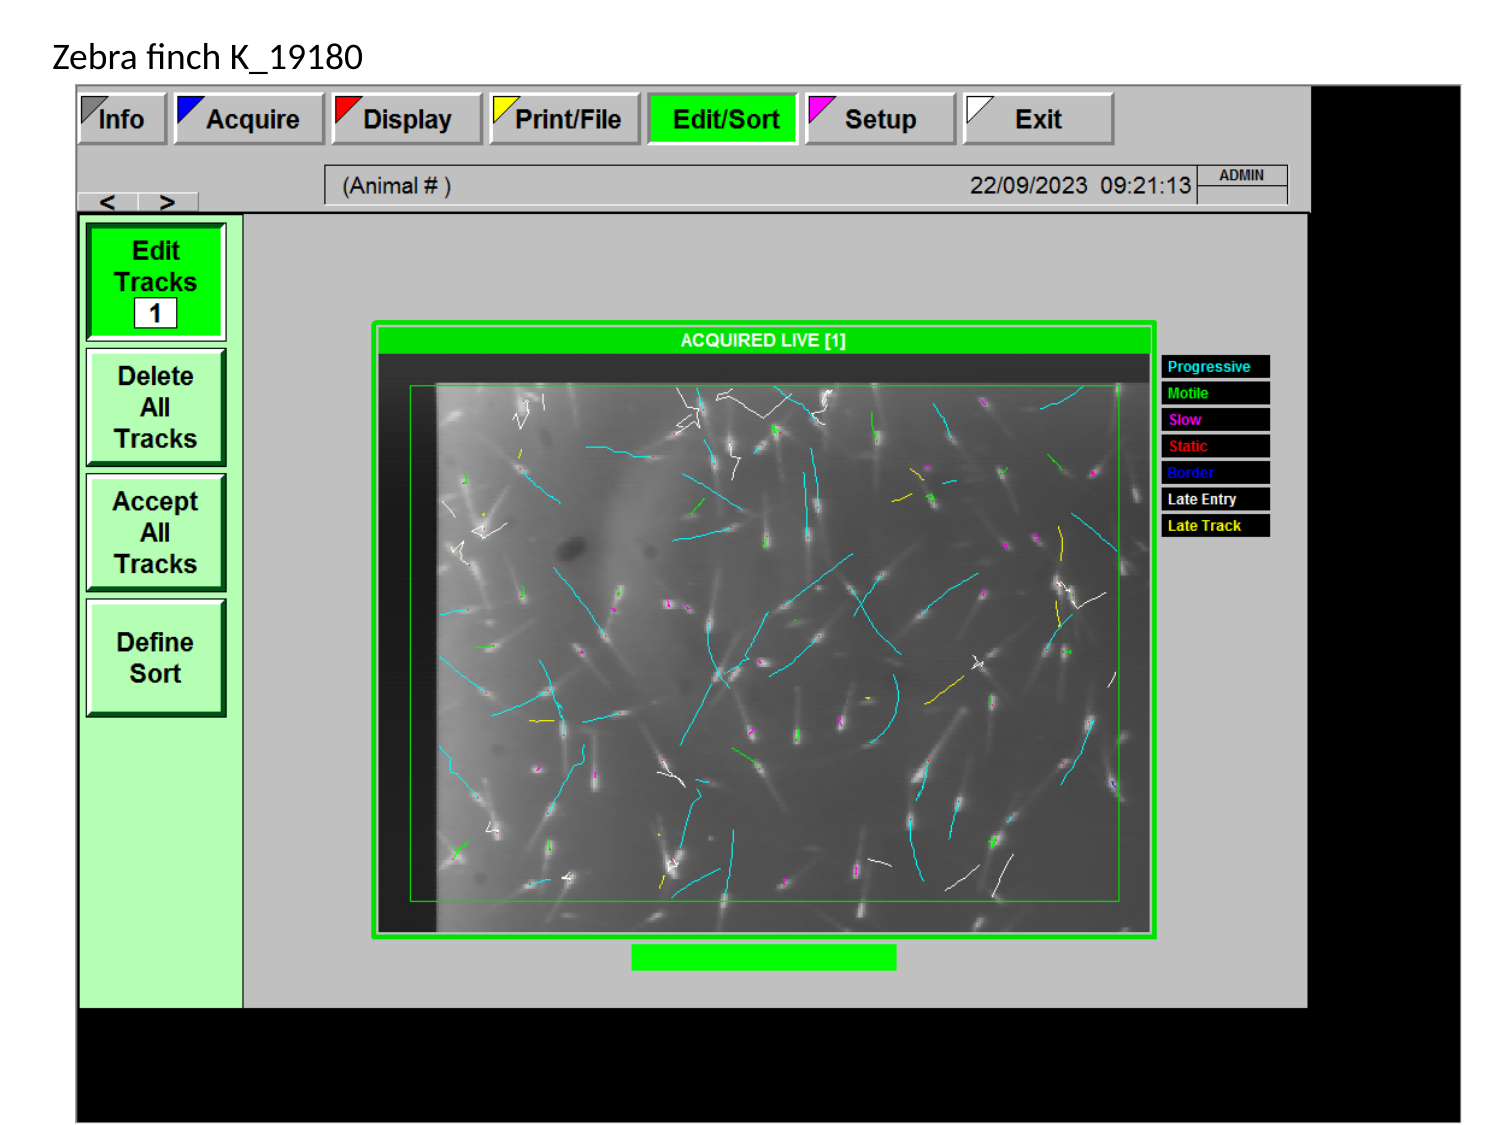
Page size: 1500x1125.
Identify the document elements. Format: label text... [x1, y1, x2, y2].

text_box Zebra finch K_19180 [37, 24, 388, 85]
picture [74, 84, 1463, 1125]
